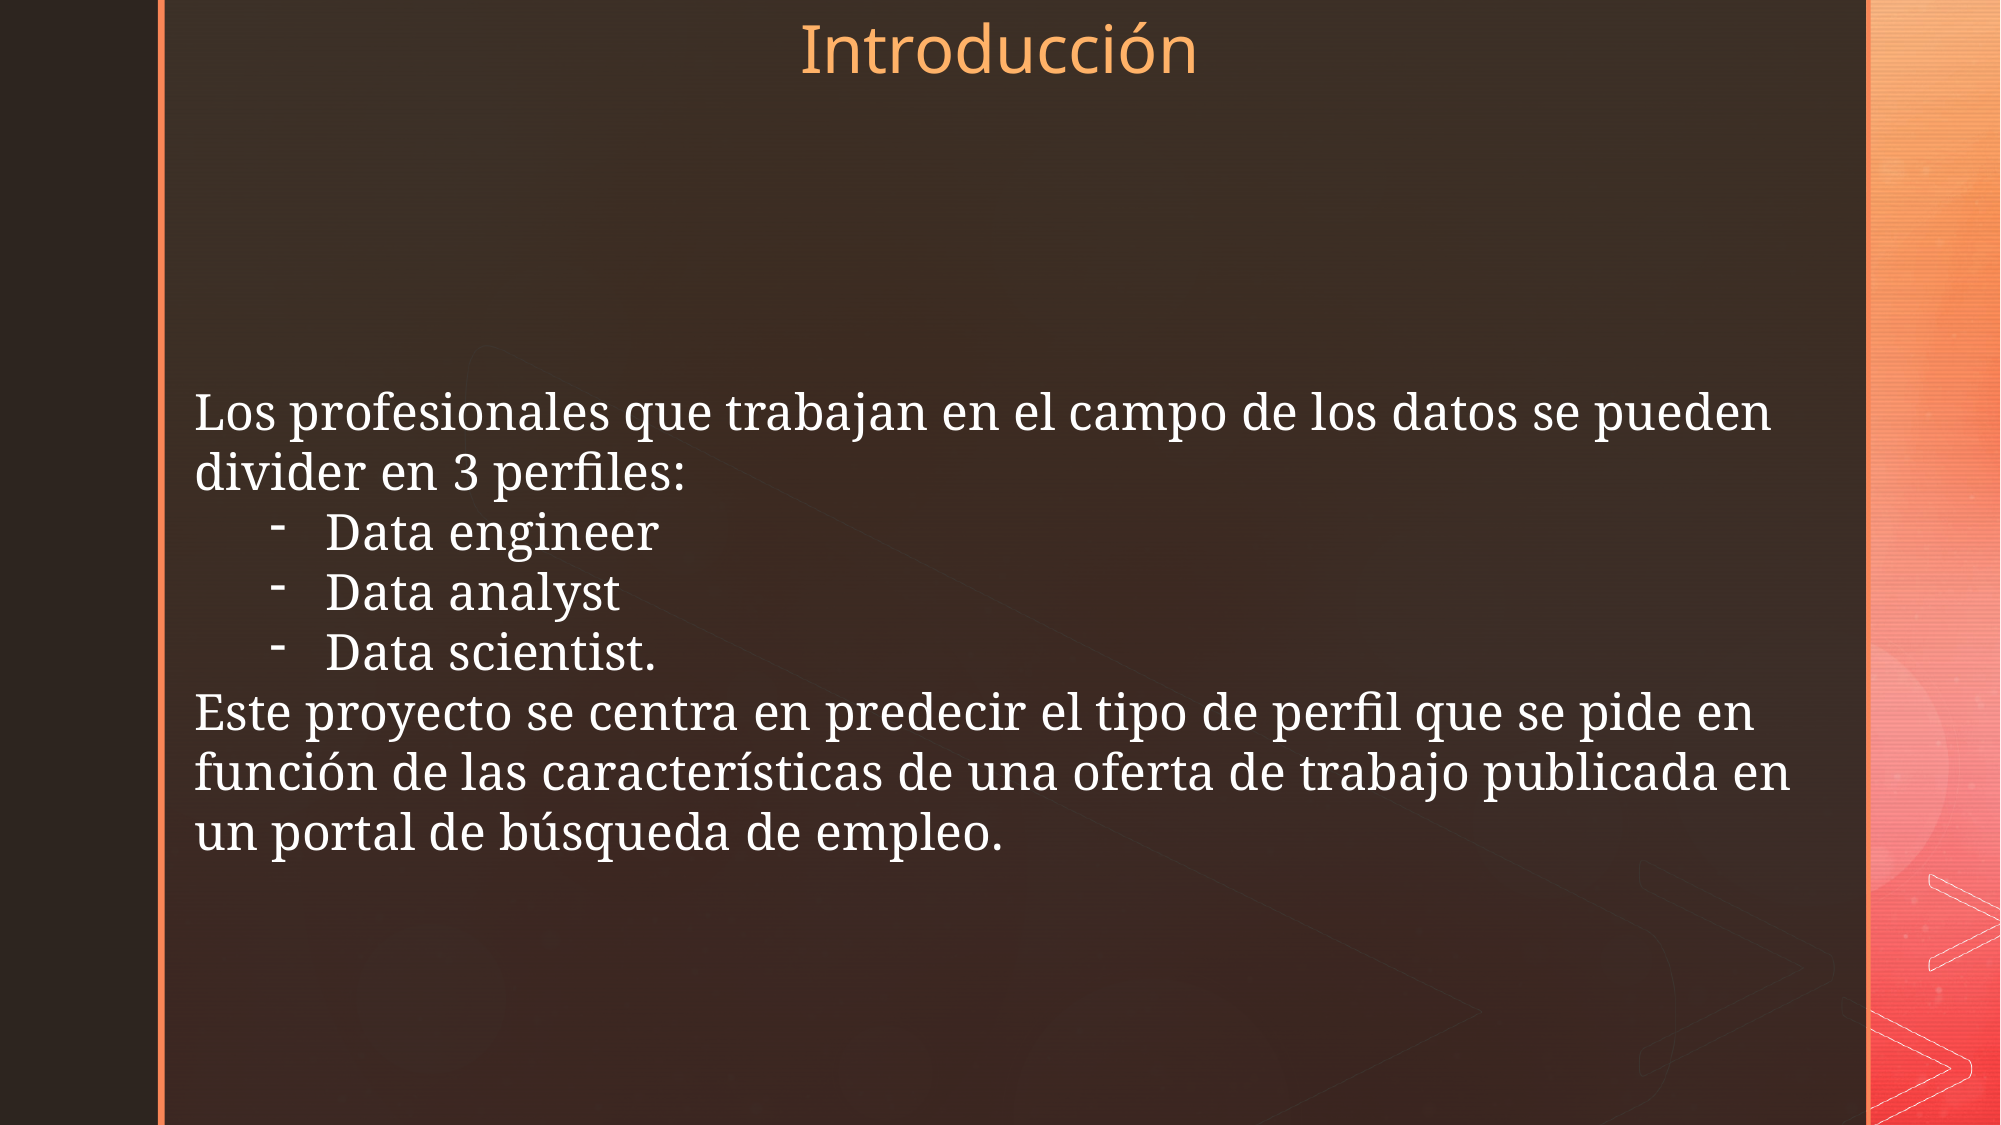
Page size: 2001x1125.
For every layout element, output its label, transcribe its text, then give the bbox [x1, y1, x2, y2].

text_box Introducción [785, 0, 1215, 95]
text_box Los profesionales que trabajan en el campo de los datos se pueden divider en 3 perfiles: Data engineer Data analyst Data scientist. Este proyecto se centra en predecir el tipo de perfil que se pide en función de las características de una oferta de trabajo publicada en un portal de búsqueda de empleo. [179, 373, 1821, 868]
picture [1871, 0, 2001, 1125]
